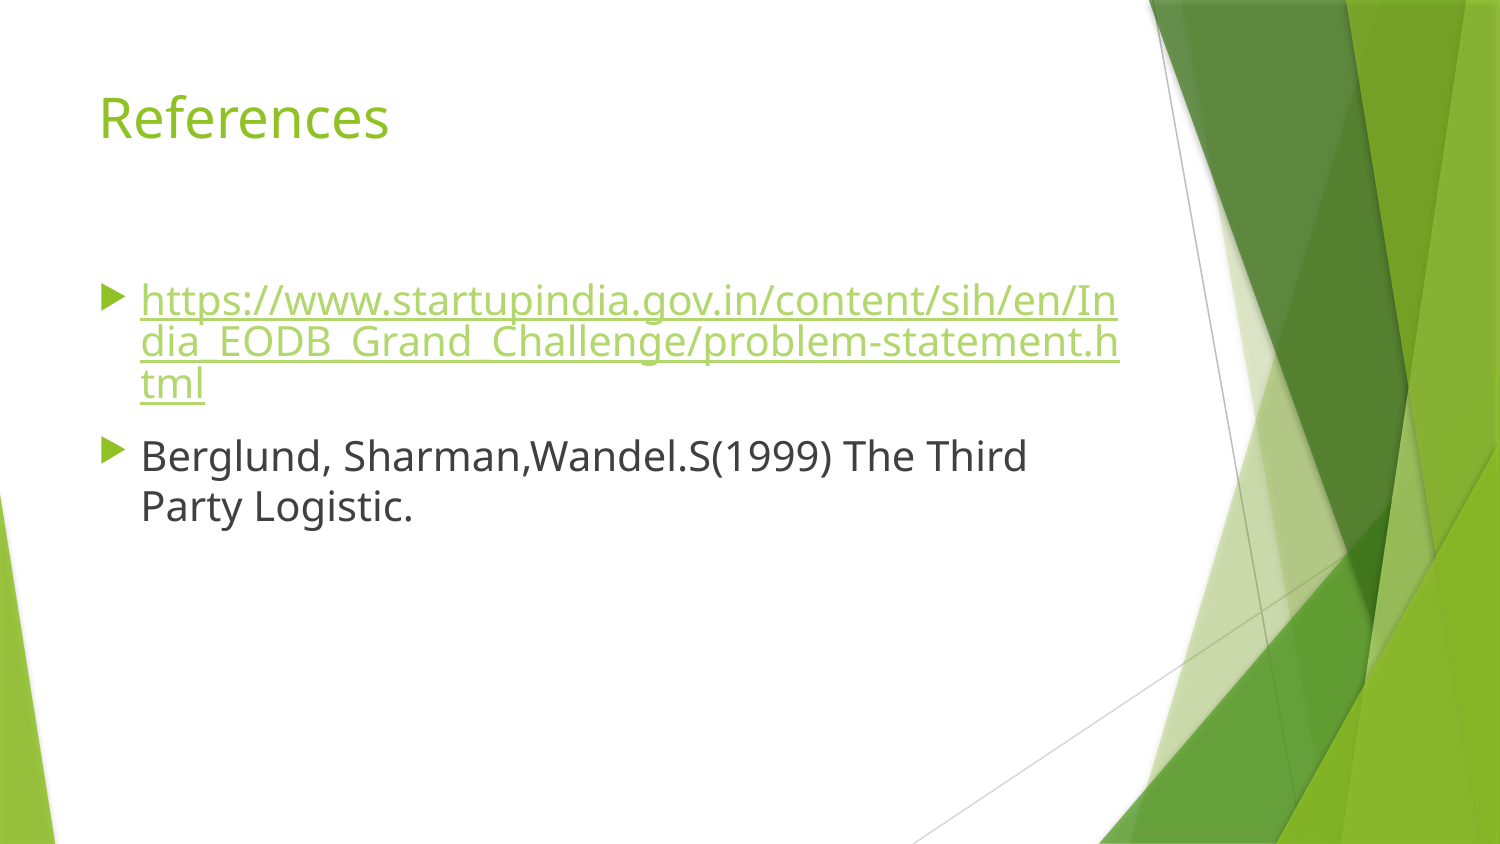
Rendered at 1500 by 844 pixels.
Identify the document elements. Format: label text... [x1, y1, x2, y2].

list https://www.startupindia.gov.in/content/sih/en/India_EODB_Grand_Challenge/problem-statement.html Berglund, Sharman,Wandel.S(1999) The Third Party Logistic. [83, 265, 1141, 744]
title References [83, 75, 1141, 238]
